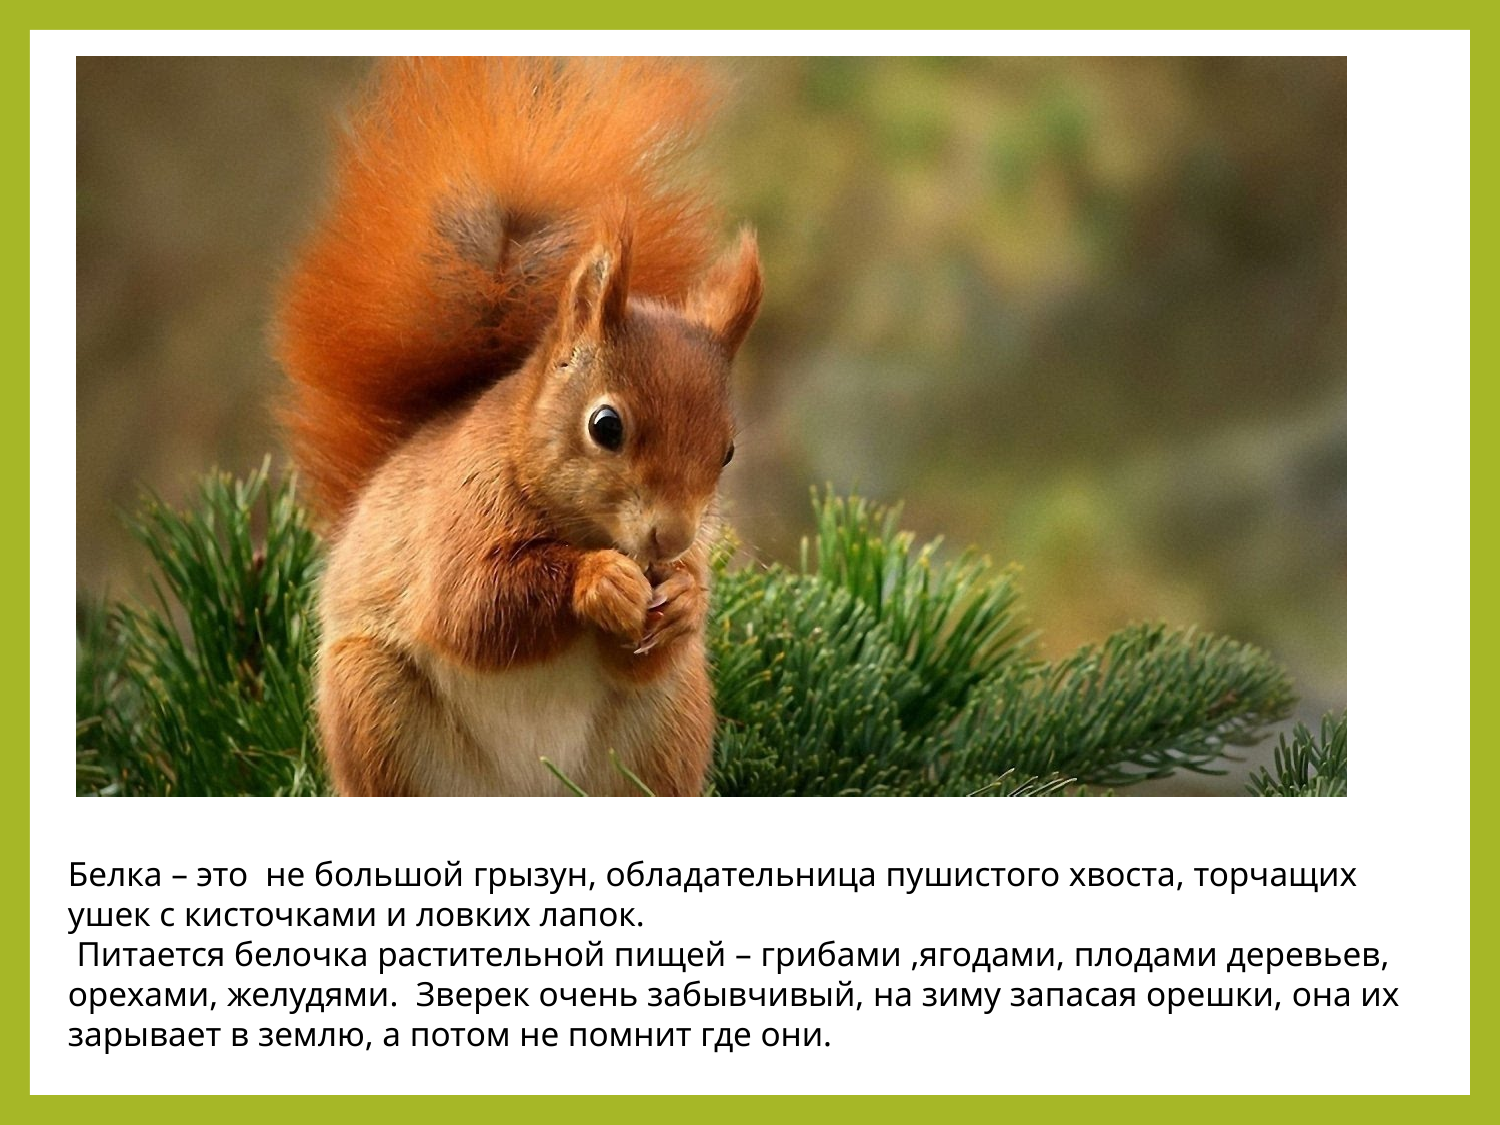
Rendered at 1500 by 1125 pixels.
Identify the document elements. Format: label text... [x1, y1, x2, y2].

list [76, 55, 1347, 797]
text_box Белка – это не большой грызун, обладательница пушистого хвоста, торчащих ушек с кисточками и ловких лапок. Питается белочка растительной пищей – грибами ,ягодами, плодами деревьев, орехами, желудями. Зверек очень забывчивый, на зиму запасая орешки, она их зарывает в землю, а потом не помнит где они. [53, 845, 1424, 1061]
